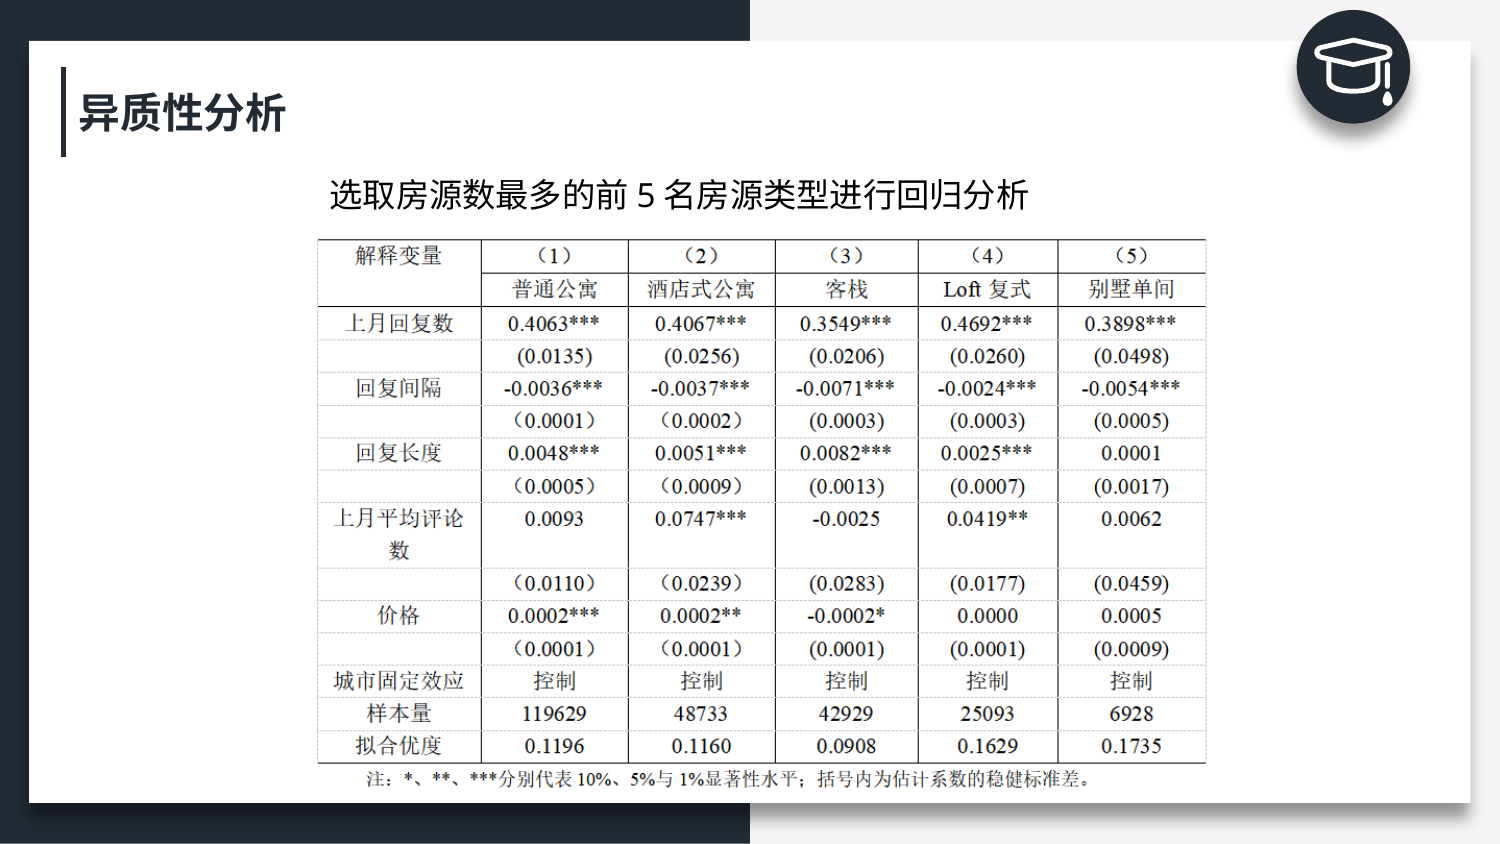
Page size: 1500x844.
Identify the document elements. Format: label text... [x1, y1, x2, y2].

picture [314, 232, 1217, 797]
text_box 异质性分析 [63, 79, 303, 145]
text_box 选取房源数最多的前5名房源类型进行回归分析 [314, 167, 1148, 222]
